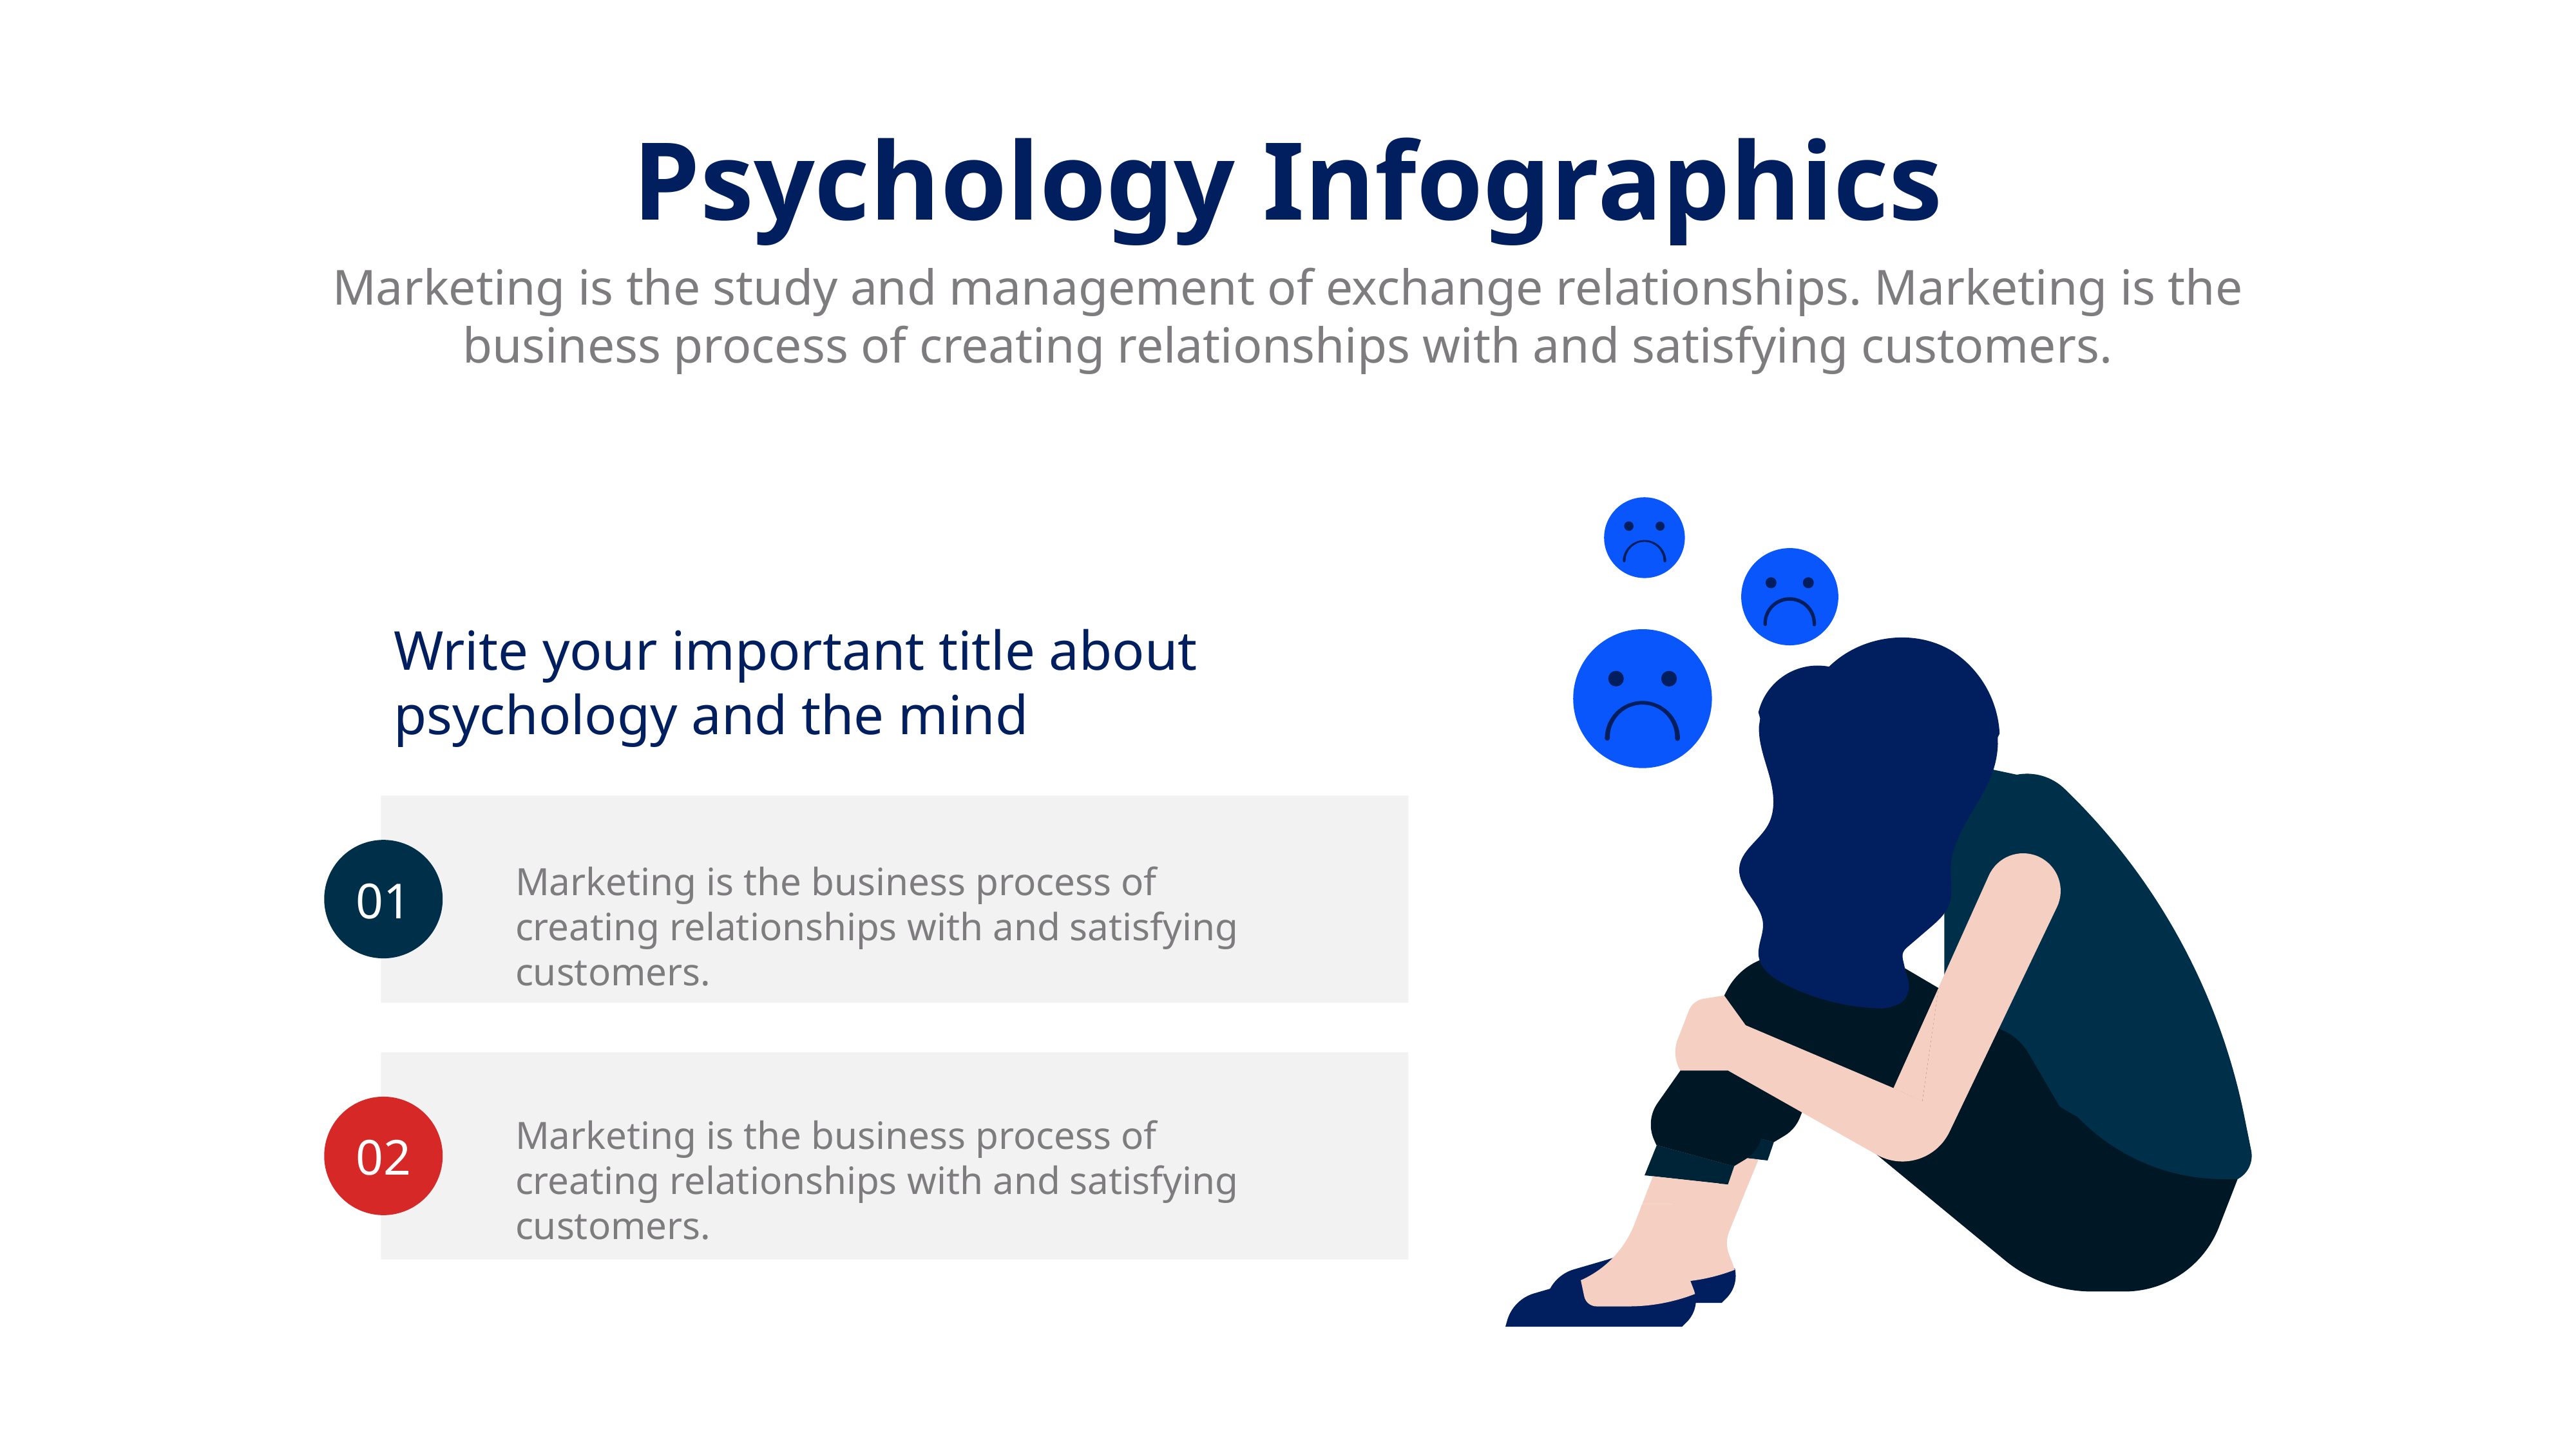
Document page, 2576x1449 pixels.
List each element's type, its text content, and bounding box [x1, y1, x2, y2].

text_box 01 [323, 839, 444, 960]
text_box Write your important title about psychology and the mind [384, 611, 1391, 750]
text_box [1505, 497, 2252, 1327]
text_box [380, 1052, 1409, 1260]
text_box Psychology Infographics [623, 108, 1953, 247]
text_box 02 [323, 1095, 444, 1216]
text_box Marketing is the study and management of exchange relationships. Marketing is the business process of creating relationships with and satisfying customers. [281, 251, 2295, 377]
text_box [380, 795, 1409, 1003]
text_box Marketing is the business process of creating relationships with and satisfying customers. [506, 1106, 1275, 1252]
text_box Marketing is the business process of creating relationships with and satisfying customers. [506, 853, 1275, 998]
